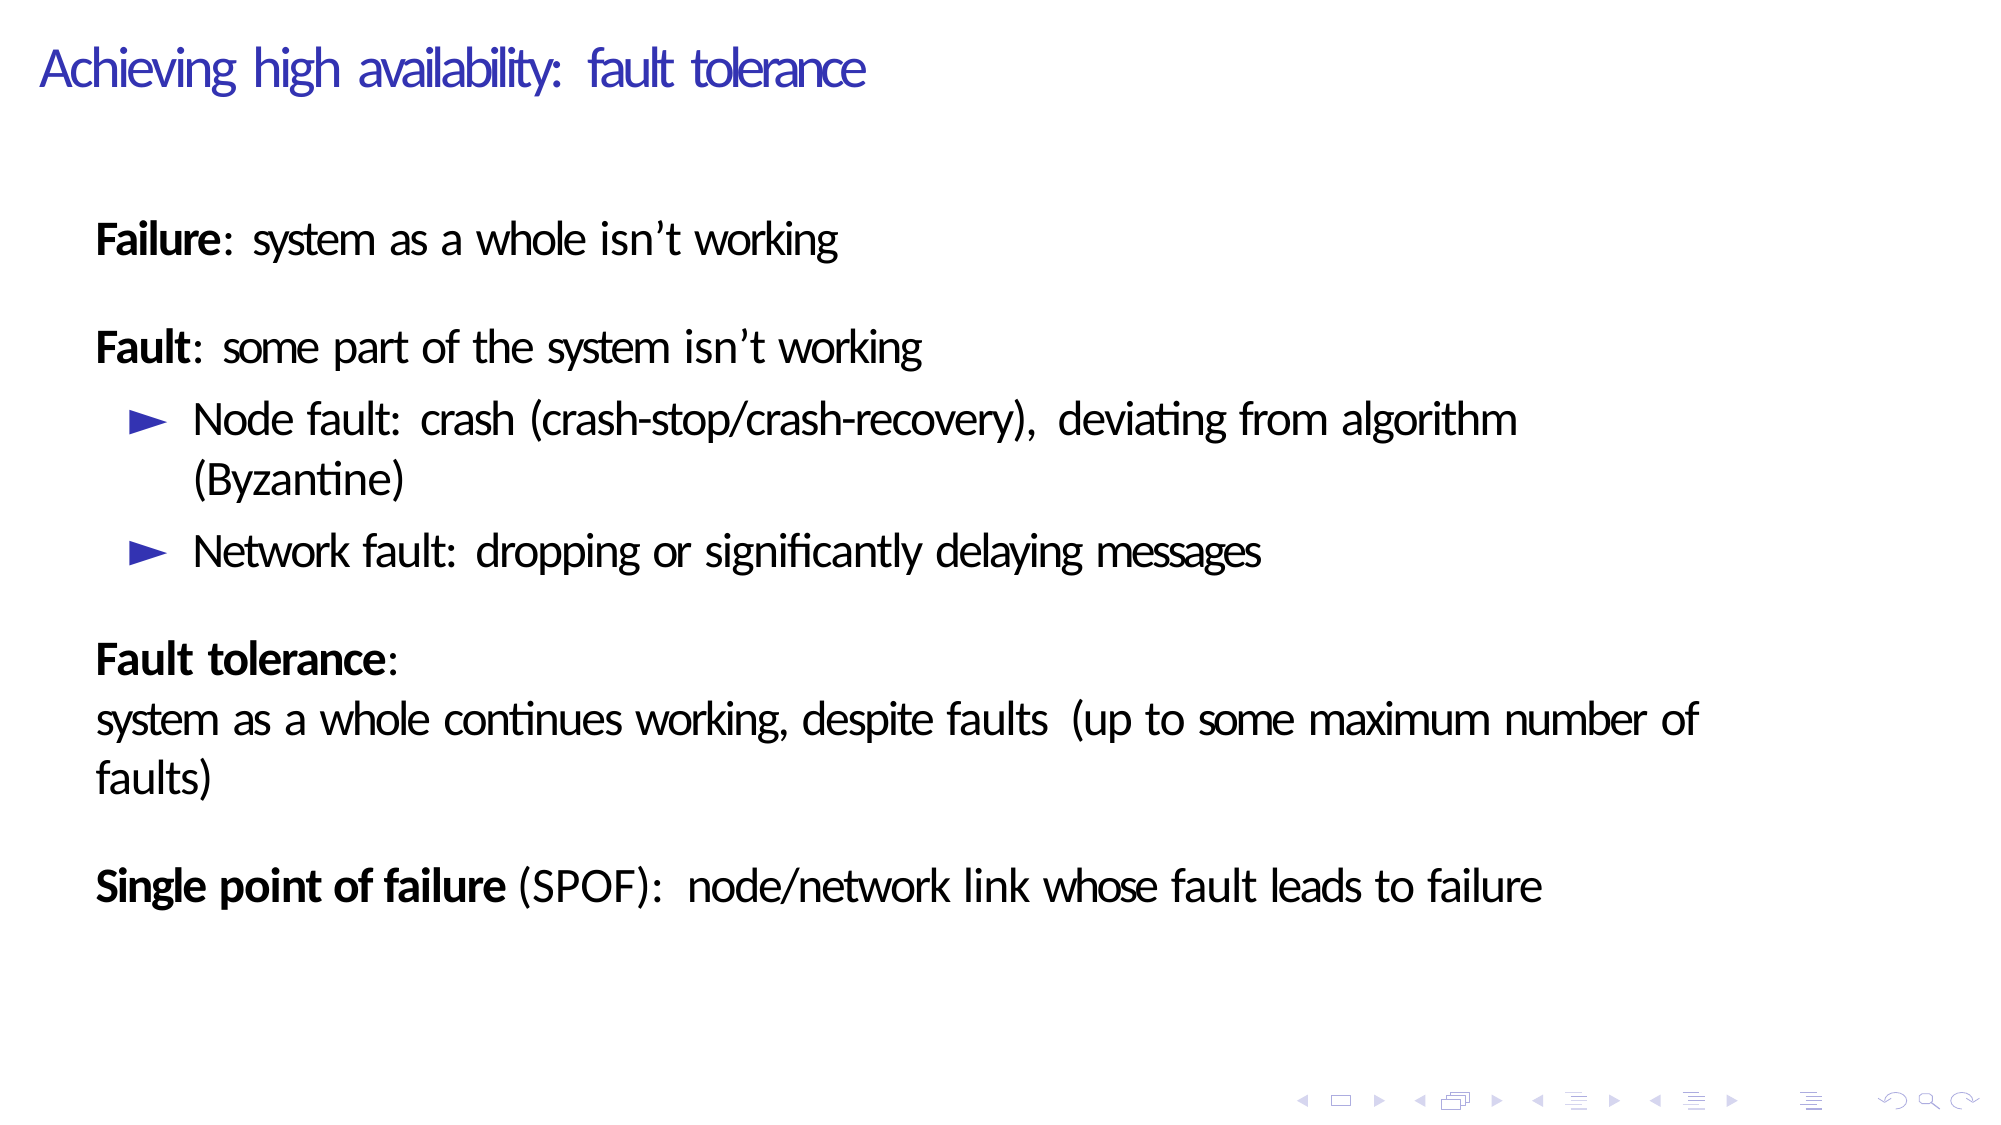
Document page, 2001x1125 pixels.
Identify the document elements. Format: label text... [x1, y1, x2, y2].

title Achieving high availability: fault tolerance [35, 23, 1464, 217]
text_box Failure: system as a whole isn’t working Fault: some part of the system isn’t working Node fault: crash (crash-stop/crash-recovery), deviating from algorithm (Byzantine) Network fault: dropping or significantly delaying messages Fault tolerance: system as a whole continues working, despite faults (up to some maximum number of faults) Single point of failure (SPOF): node/network link whose fault leads to failure [75, 202, 1975, 913]
